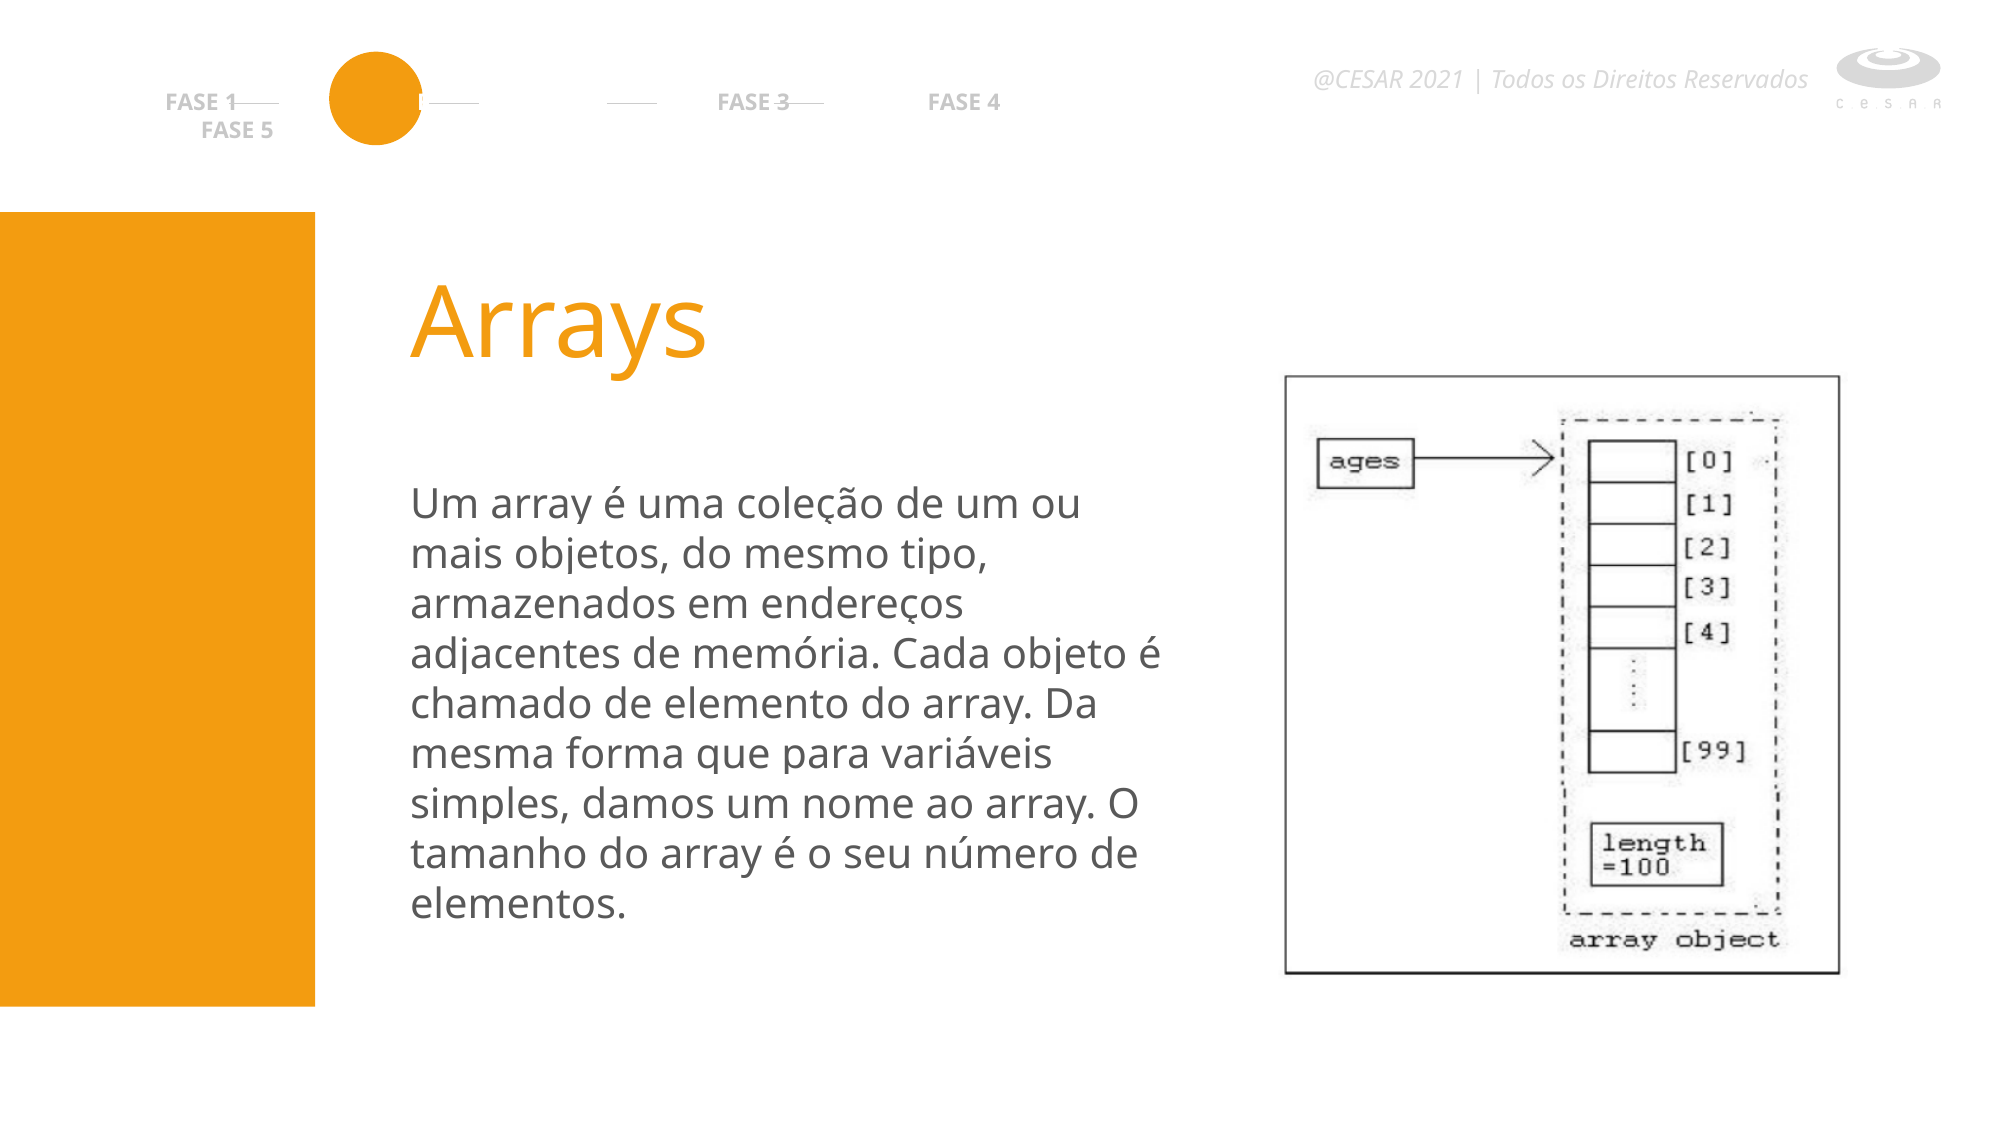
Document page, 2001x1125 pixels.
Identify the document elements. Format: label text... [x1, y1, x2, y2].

text_box [0, 212, 316, 1007]
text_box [1294, 47, 1941, 120]
picture [1262, 354, 1855, 995]
text_box [342, 51, 410, 66]
text_box Um array é uma coleção de um ou mais objetos, do mesmo tipo, armazenados em endereços adjacentes de memória. Cada objeto é chamado de elemento do array. Da mesma forma que para variáveis simples, damos um nome ao array. O tamanho do array é o seu número de elementos. [394, 481, 1195, 985]
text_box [96, 67, 1059, 140]
text_box Arrays [394, 242, 1888, 481]
